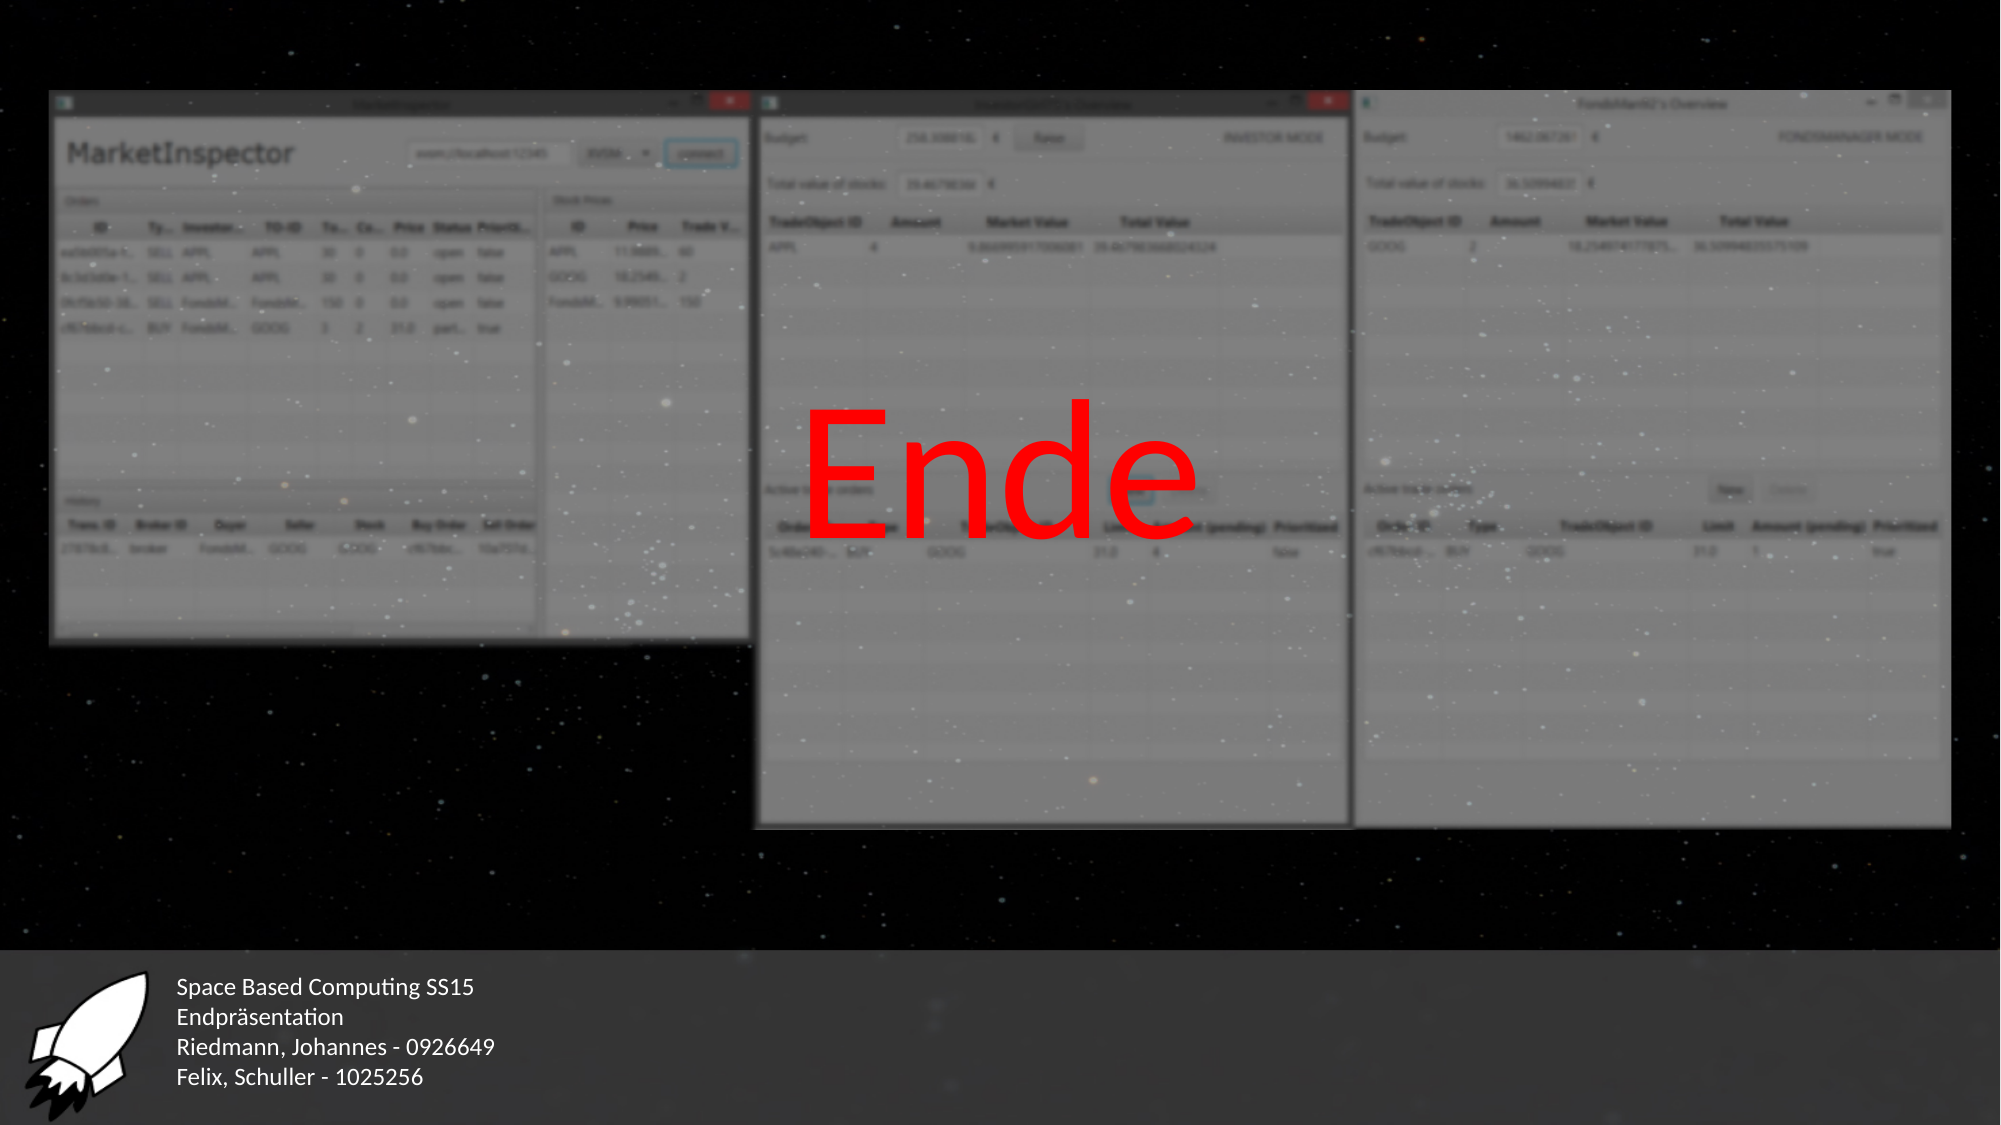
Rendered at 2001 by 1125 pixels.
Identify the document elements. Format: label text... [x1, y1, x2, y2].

text_box Space Based Computing SS15 Endpräsentation Riedmann, Johannes - 0926649 Felix, Schuller - 1025256 [161, 963, 1738, 1098]
picture [0, 0, 2001, 1125]
text_box Ende [781, 331, 1219, 587]
text_box [48, 89, 1952, 831]
